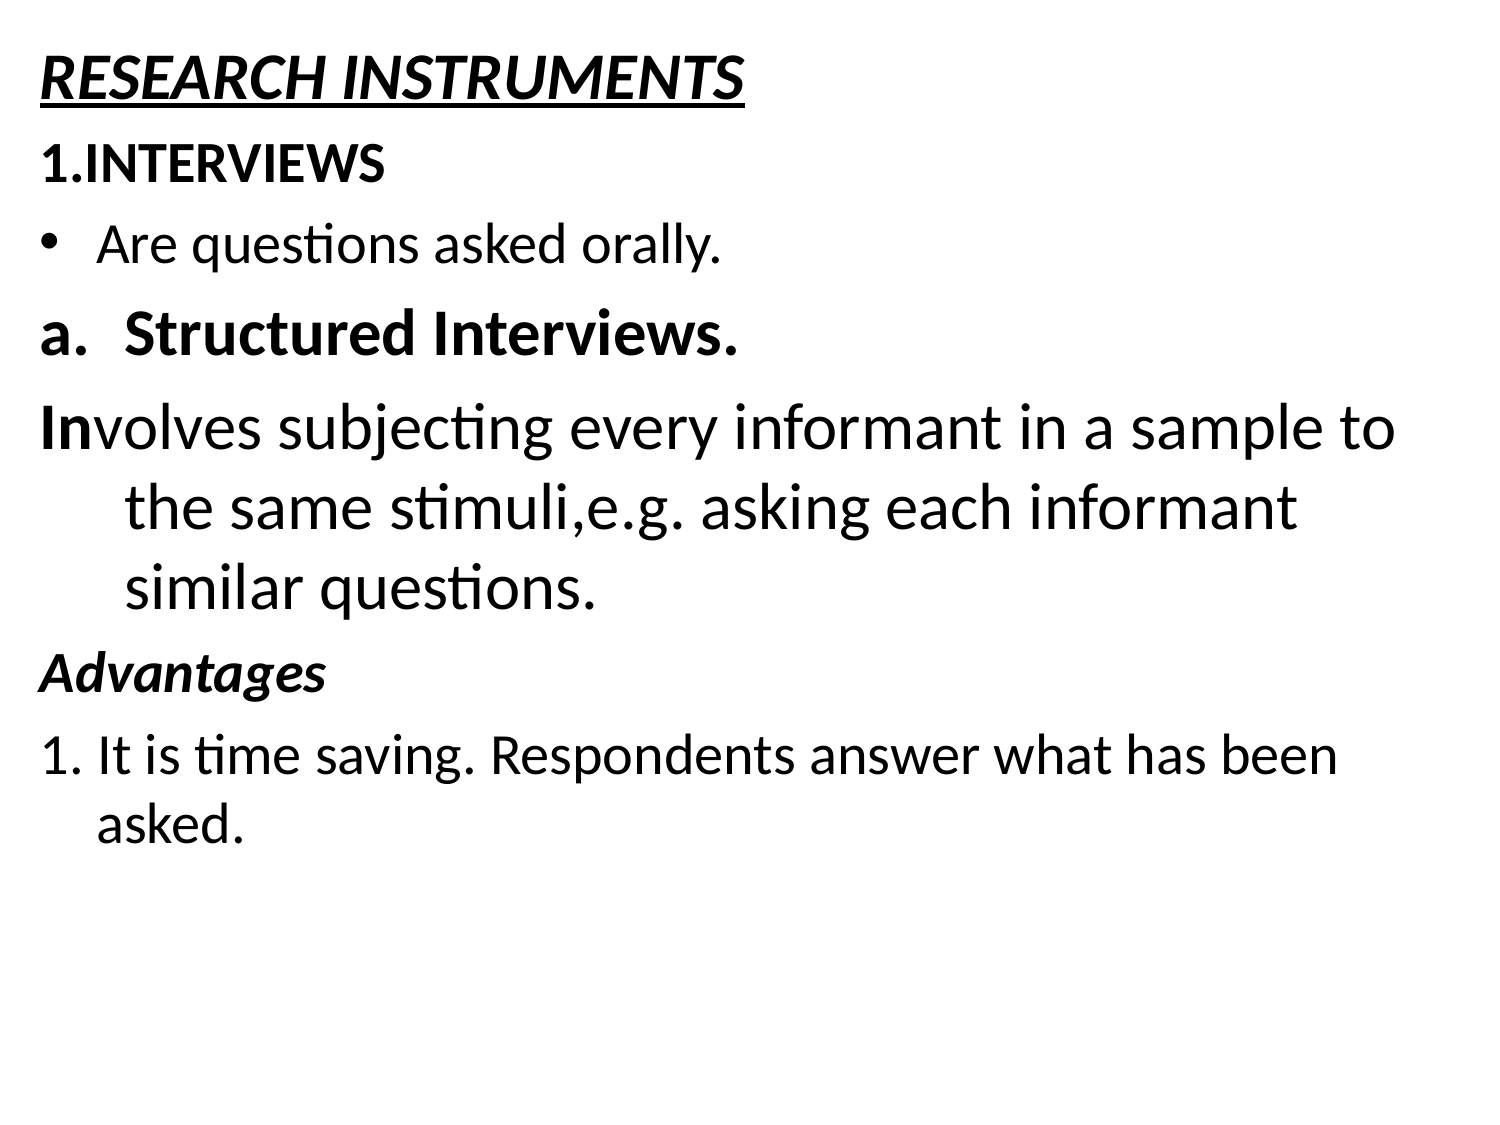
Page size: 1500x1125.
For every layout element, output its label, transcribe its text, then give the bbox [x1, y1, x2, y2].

list RESEARCH INSTRUMENTS 1.INTERVIEWS Are questions asked orally. Structured Interviews. Involves subjecting every informant in a sample to the same stimuli,e.g. asking each informant similar questions. Advantages 1. It is time saving. Respondents answer what has been asked. [24, 24, 1476, 1101]
